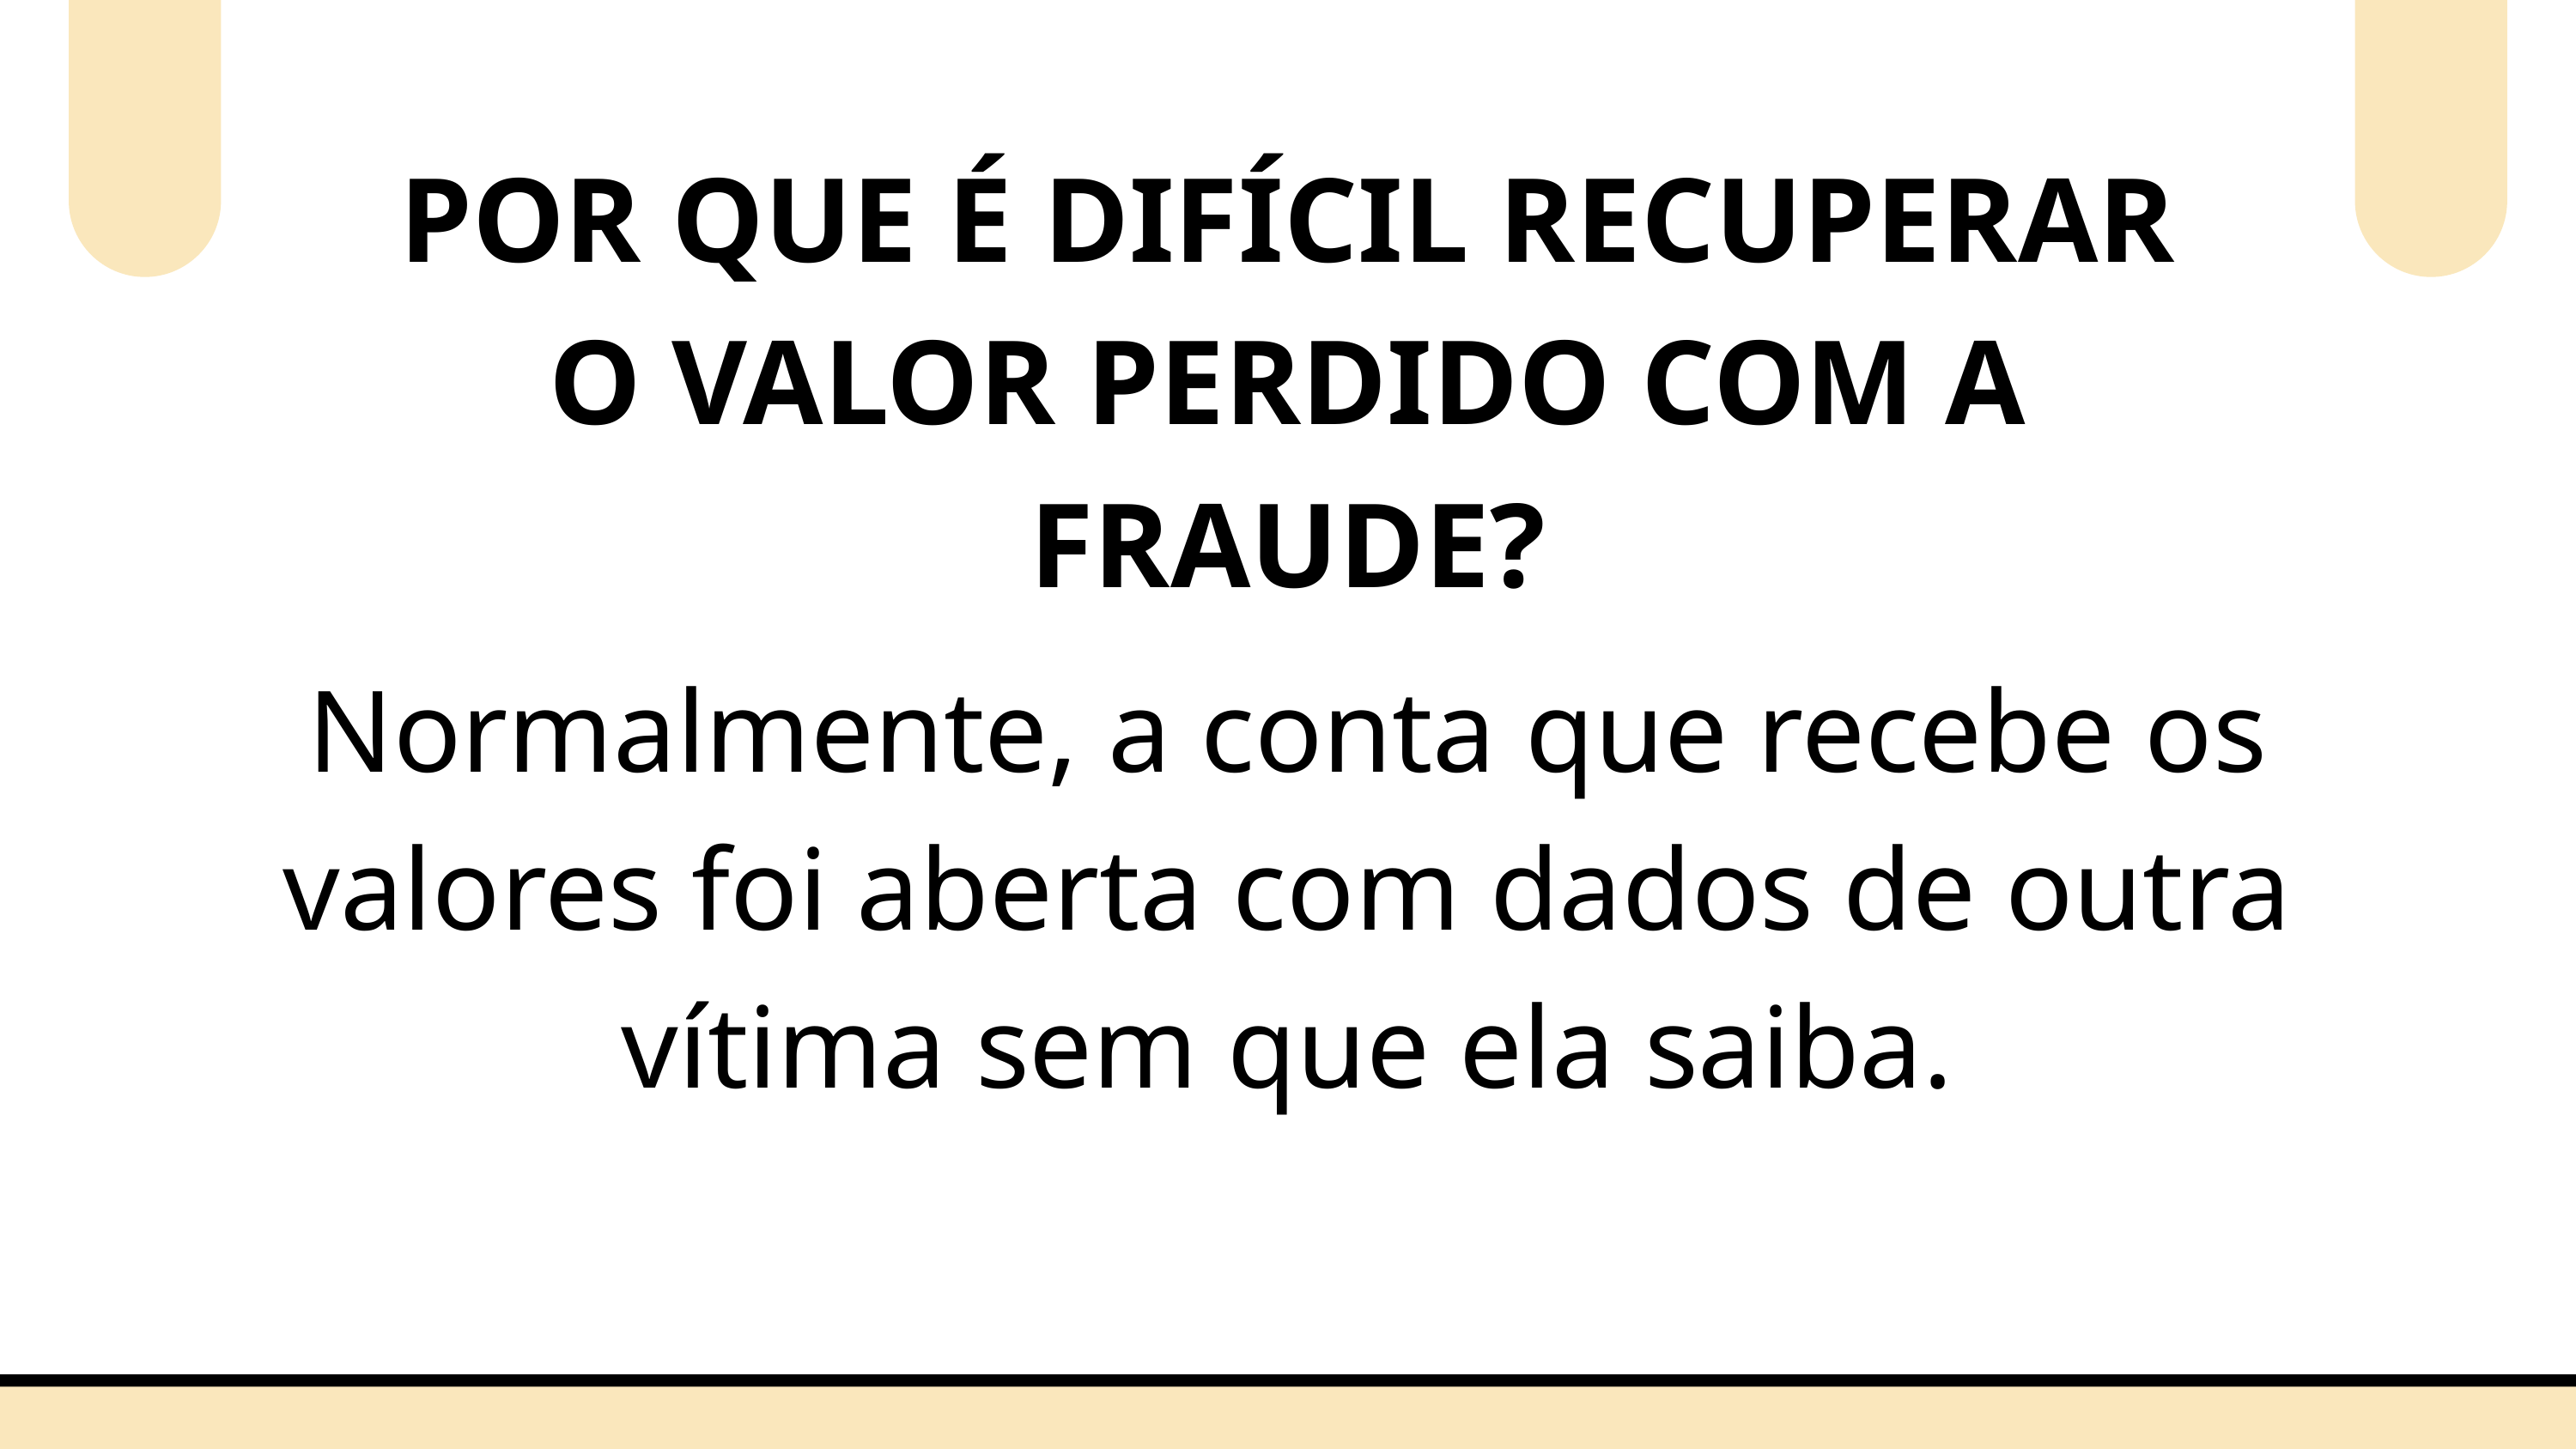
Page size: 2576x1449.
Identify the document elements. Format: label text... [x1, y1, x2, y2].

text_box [0, 1379, 2576, 1449]
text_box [68, 0, 222, 277]
text_box Normalmente, a conta que recebe os valores foi aberta com dados de outra vítima sem que ela saiba. [221, 637, 2355, 1111]
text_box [2354, 0, 2508, 277]
text_box POR QUE É DIFÍCIL RECUPERAR O VALOR PERDIDO COM A FRAUDE? [343, 122, 2233, 611]
